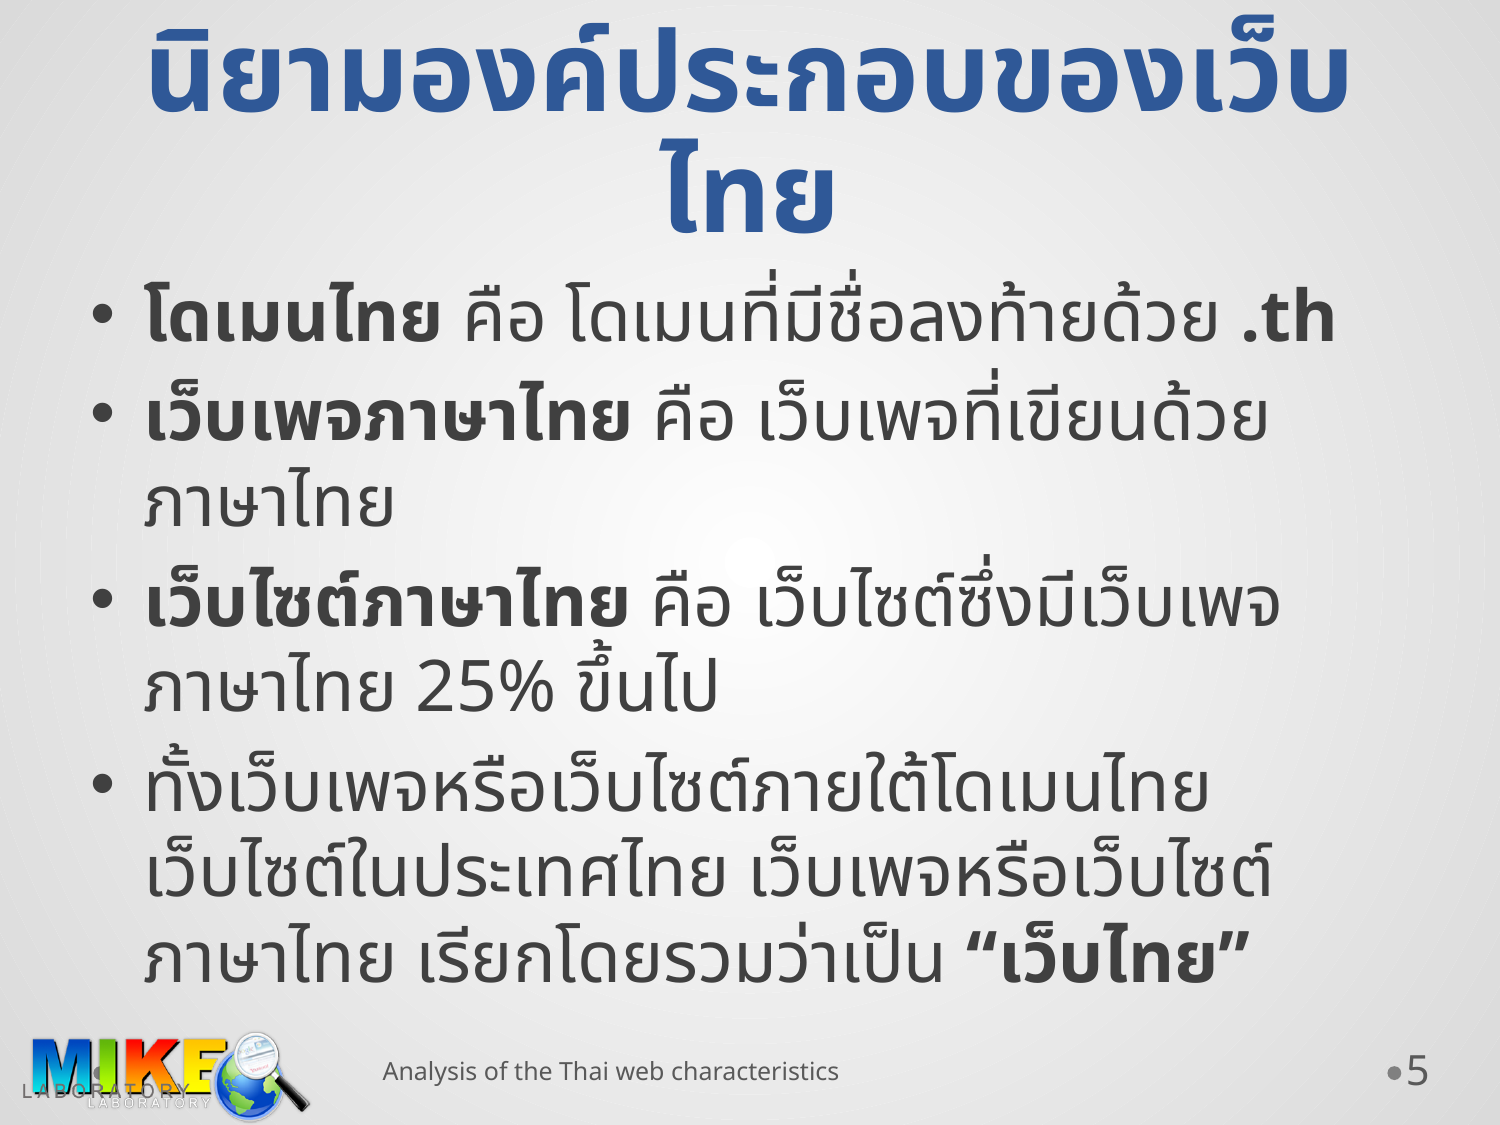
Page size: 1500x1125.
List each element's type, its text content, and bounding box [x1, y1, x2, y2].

slide_number 5 [1401, 1042, 1494, 1103]
list โดเมนไทย คือ โดเมนที่มีชื่อลงท้ายด้วย .th เว็บเพจภาษาไทย คือ เว็บเพจที่เขียนด้วยภาษาไทย เว็บไซต์ภาษาไทย คือ เว็บไซต์ซึ่งมีเว็บเพจภาษาไทย 25% ขึ้นไป ทั้งเว็บเพจหรือเว็บไซต์ภายใต้โดเมนไทย เว็บไซต์ในประเทศไทย เว็บเพจหรือเว็บไซต์ภาษาไทย เรียกโดยรวมว่าเป็น “เว็บไทย” [75, 262, 1425, 1005]
title นิยามองค์ประกอบของเว็บไทย [75, 0, 1425, 262]
footer Analysis of the Thai web characteristics [375, 1042, 1150, 1103]
picture [23, 1029, 313, 1125]
